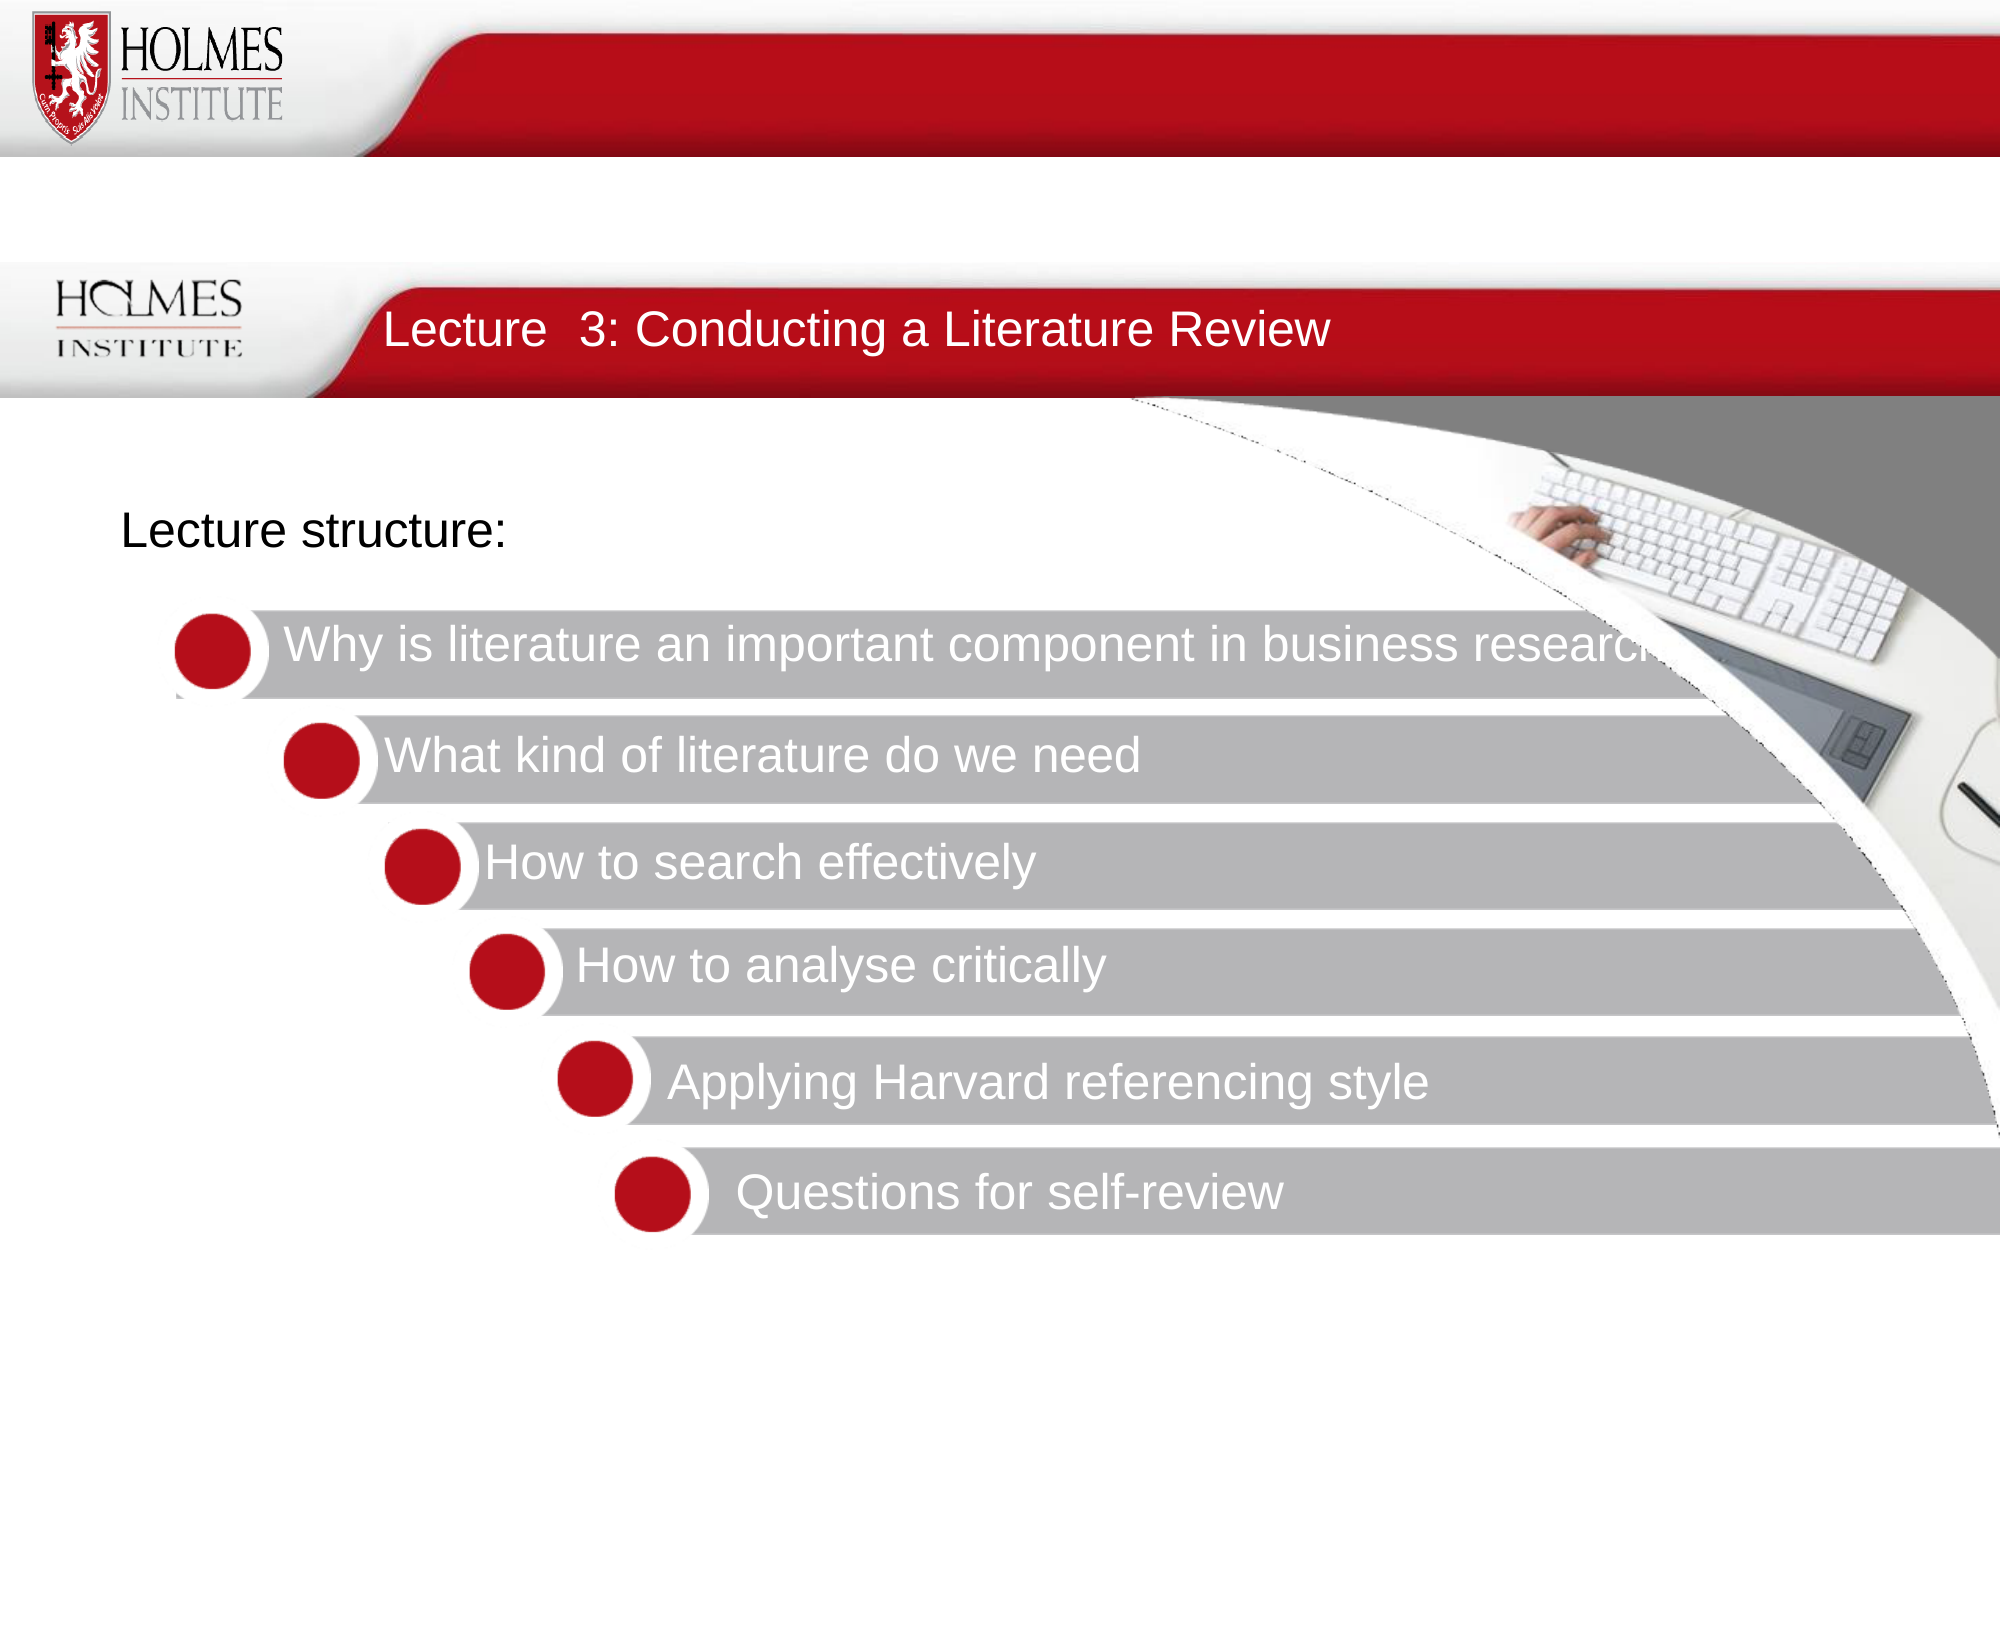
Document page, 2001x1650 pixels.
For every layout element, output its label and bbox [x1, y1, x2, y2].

picture [0, 0, 2000, 157]
text_box [0, 262, 2000, 1251]
